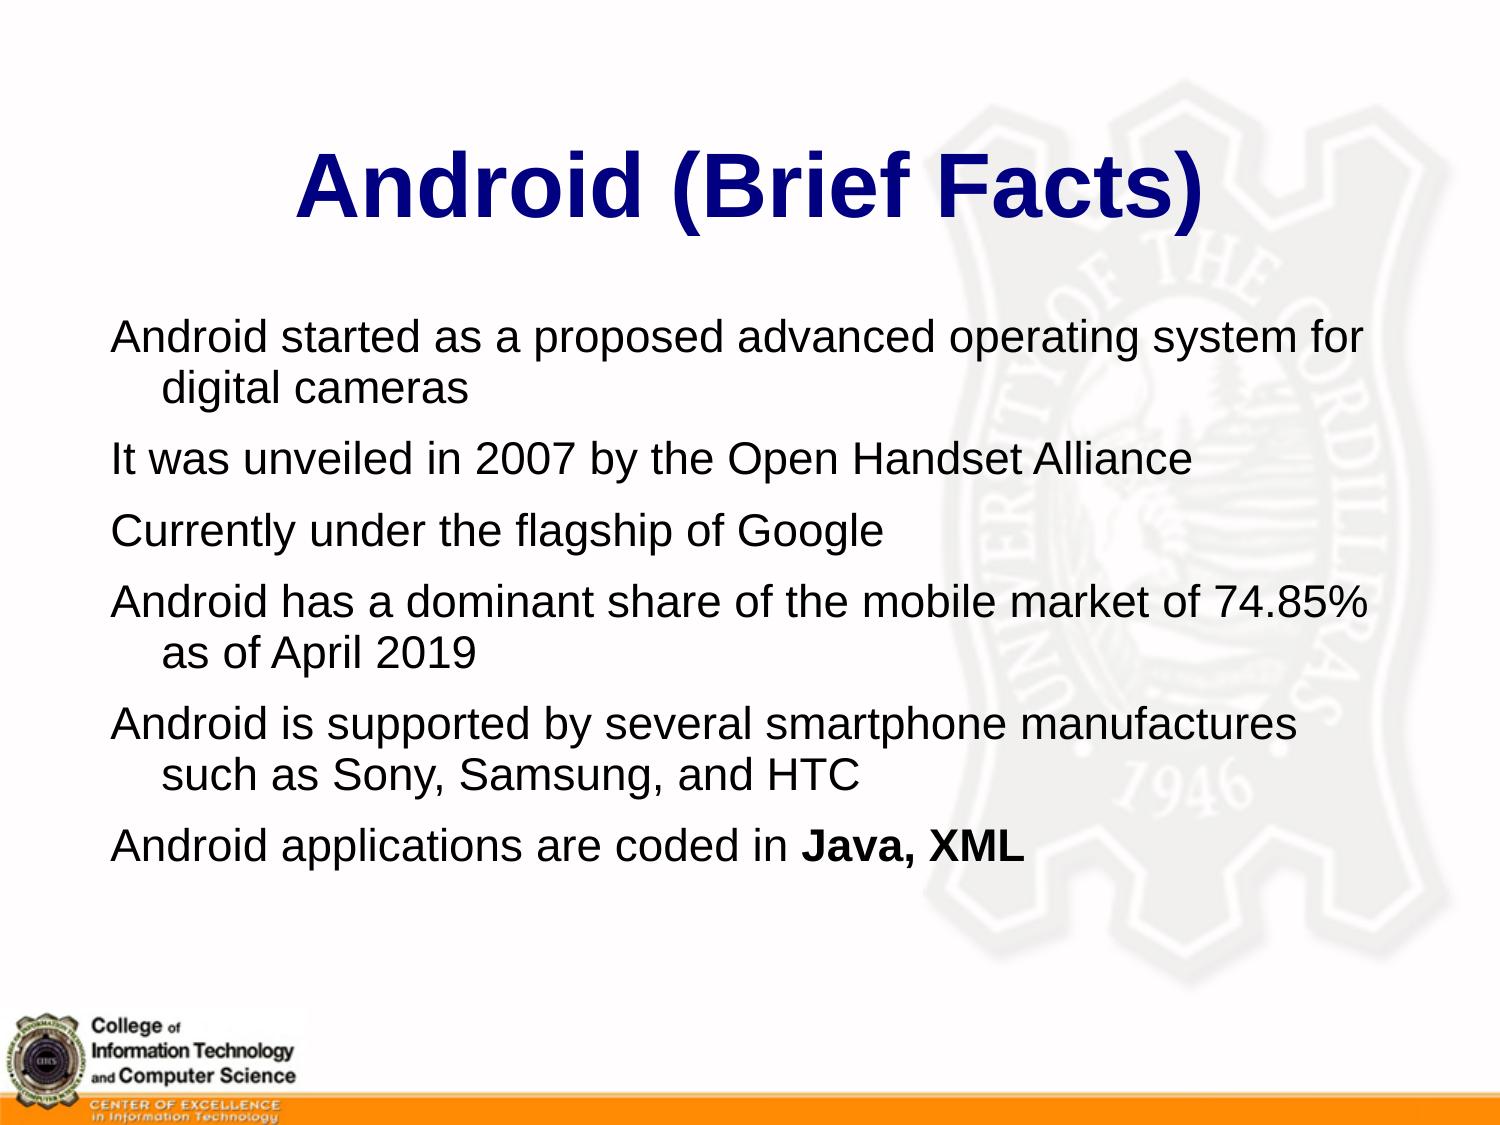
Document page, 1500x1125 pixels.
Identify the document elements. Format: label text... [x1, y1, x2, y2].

list Android started as a proposed advanced operating system for digital cameras It was unveiled in 2007 by the Open Handset Alliance Currently under the flagship of Google Android has a dominant share of the mobile market of 74.85% as of April 2019 Android is supported by several smartphone manufactures such as Sony, Samsung, and HTC Android applications are coded in Java, XML [110, 308, 1391, 1017]
picture [0, 0, 1500, 1125]
title Android (Brief Facts) [110, 93, 1391, 281]
